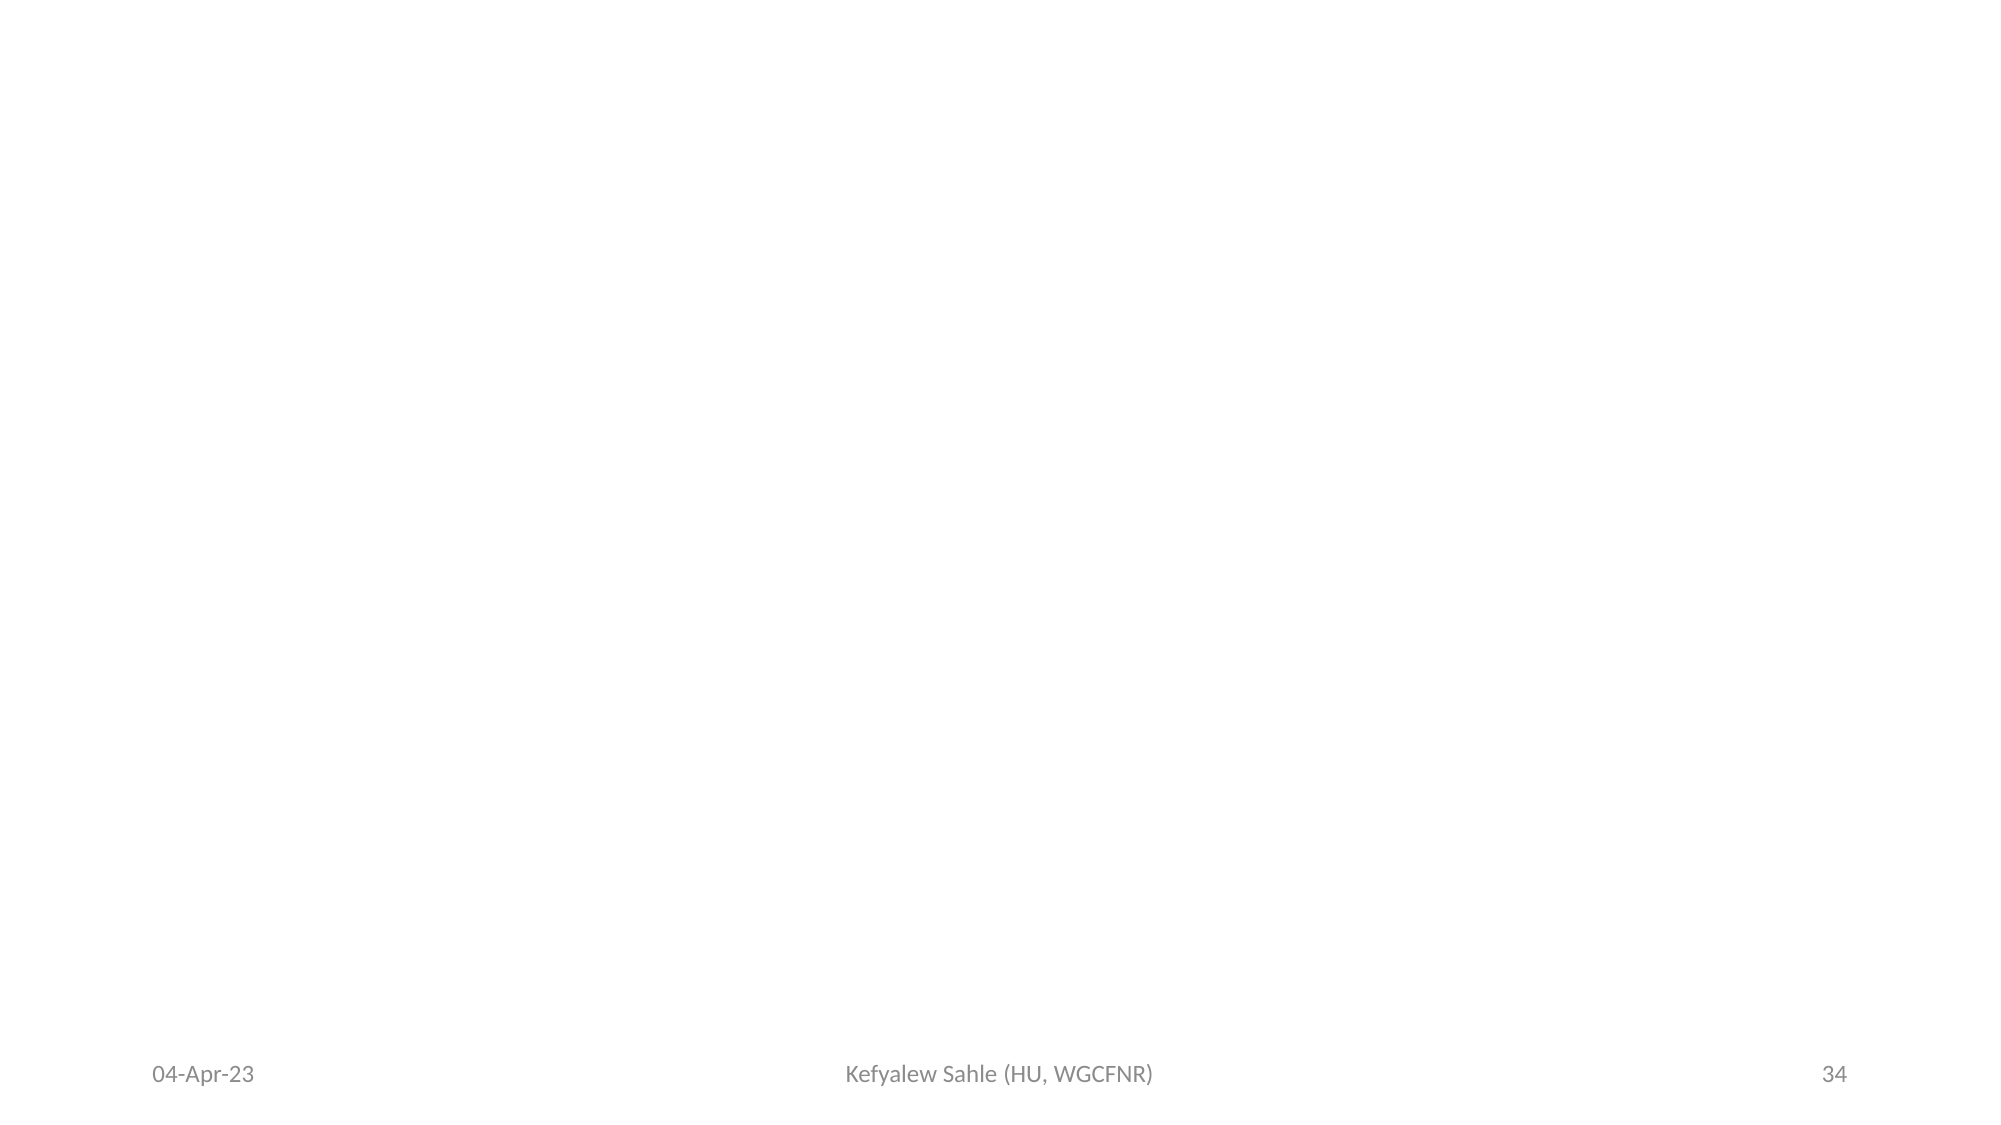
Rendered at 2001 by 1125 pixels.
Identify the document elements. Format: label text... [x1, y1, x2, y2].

footer Kefyalew Sahle (HU, WGCFNR) [662, 1042, 1338, 1103]
slide_number 04-Apr-23 [137, 1042, 588, 1103]
slide_number 34 [1412, 1042, 1863, 1103]
